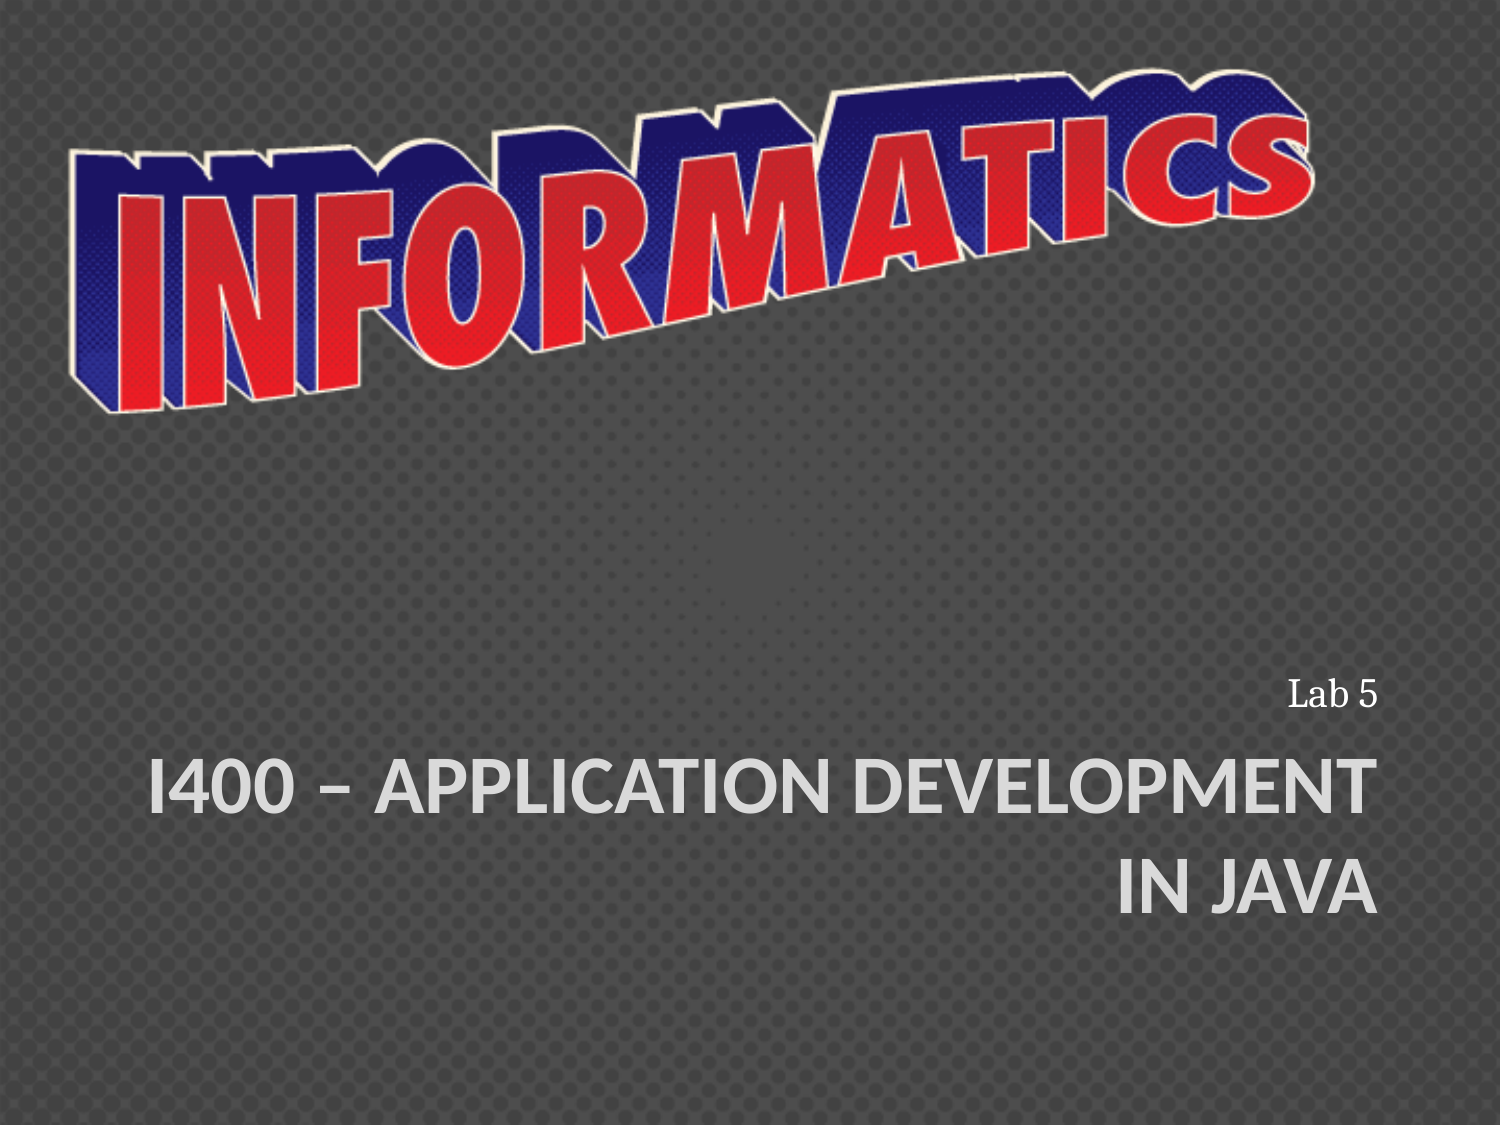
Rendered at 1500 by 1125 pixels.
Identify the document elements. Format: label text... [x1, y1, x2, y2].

title I400 – Application Development in Java [118, 723, 1394, 947]
picture [0, 0, 1500, 1125]
subtitle Lab 5 [118, 476, 1394, 723]
